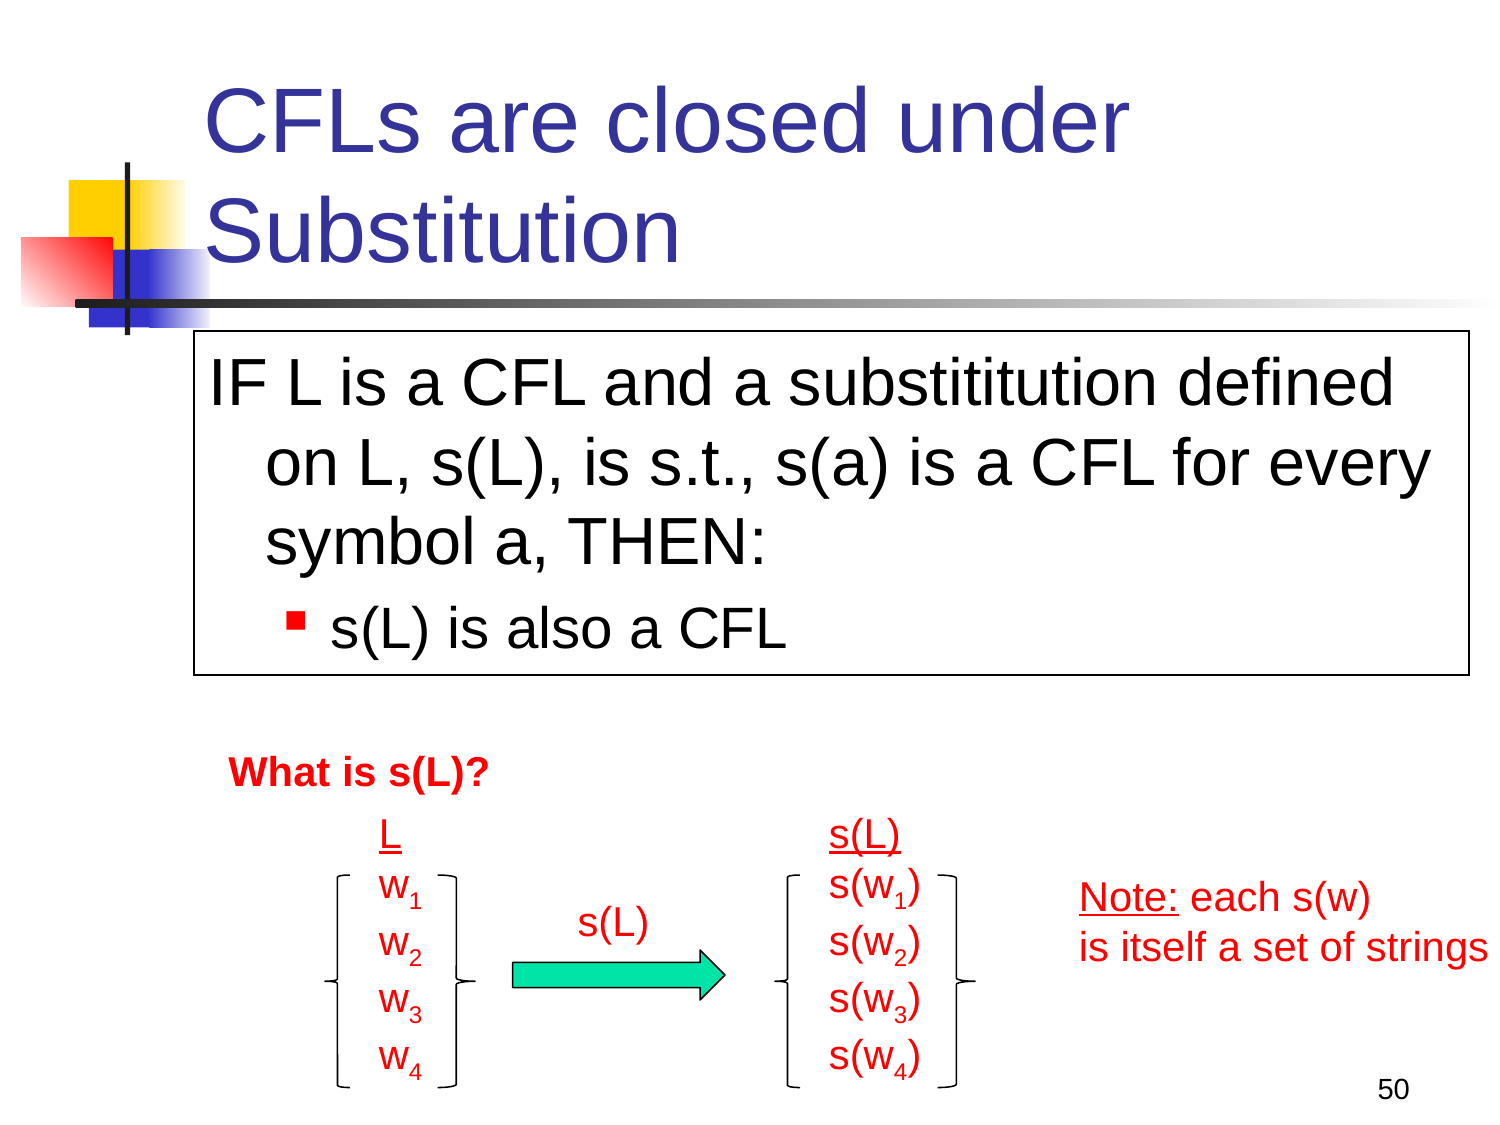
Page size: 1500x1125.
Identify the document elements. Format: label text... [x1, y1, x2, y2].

title CFLs are closed under Substitution [188, 101, 1468, 289]
list IF L is a CFL and a substititution defined on L, s(L), is s.t., s(a) is a CFL for every symbol a, THEN: s(L) is also a CFL [193, 330, 1470, 676]
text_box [212, 737, 1500, 1102]
